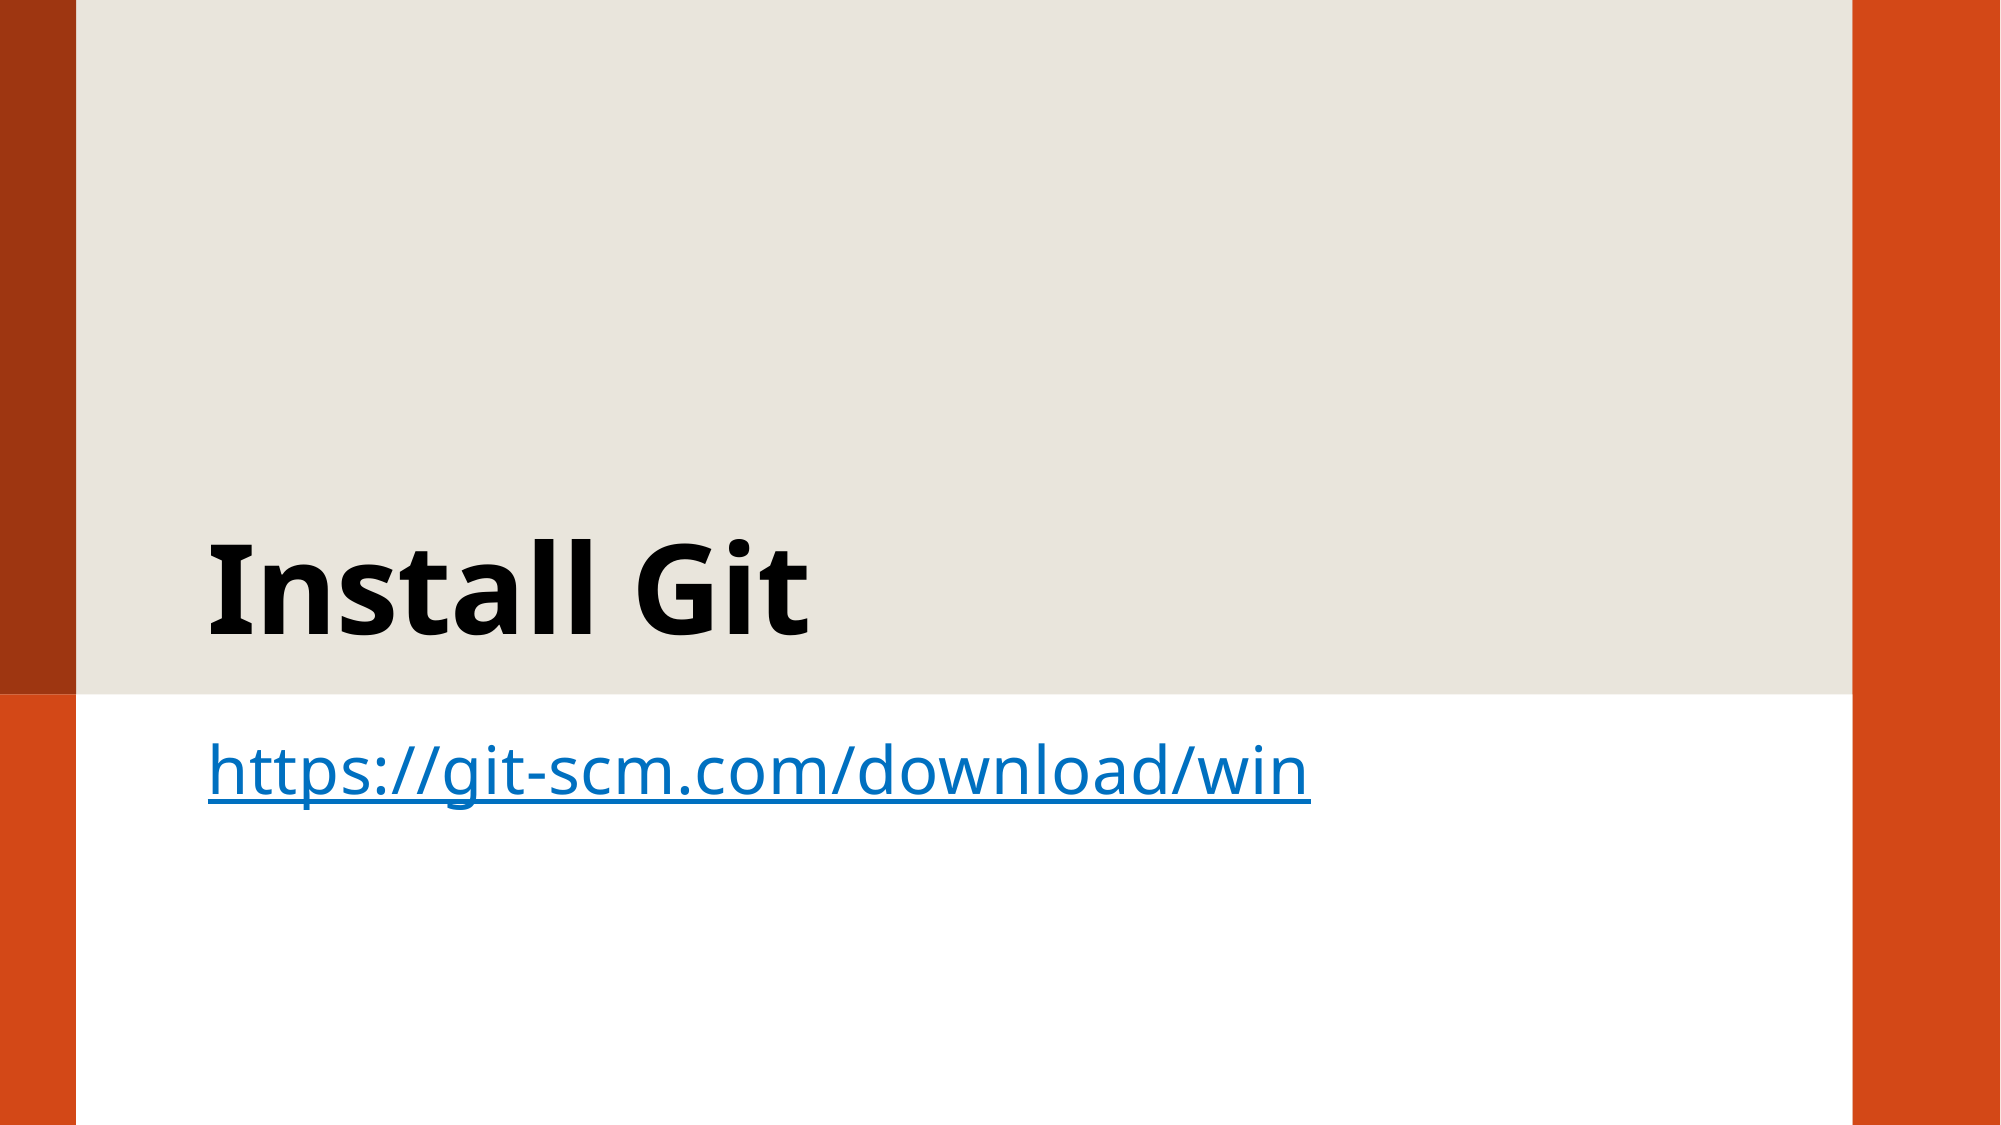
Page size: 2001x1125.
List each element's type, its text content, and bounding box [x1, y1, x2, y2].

text_box [77, 0, 1854, 693]
text_box [1854, 0, 2000, 1125]
title Install Git [192, 124, 1813, 668]
text_box [0, 693, 75, 1125]
text_box [75, 693, 1854, 1125]
text_box [0, 0, 77, 693]
list https://git-scm.com/download/win [192, 720, 1782, 1021]
